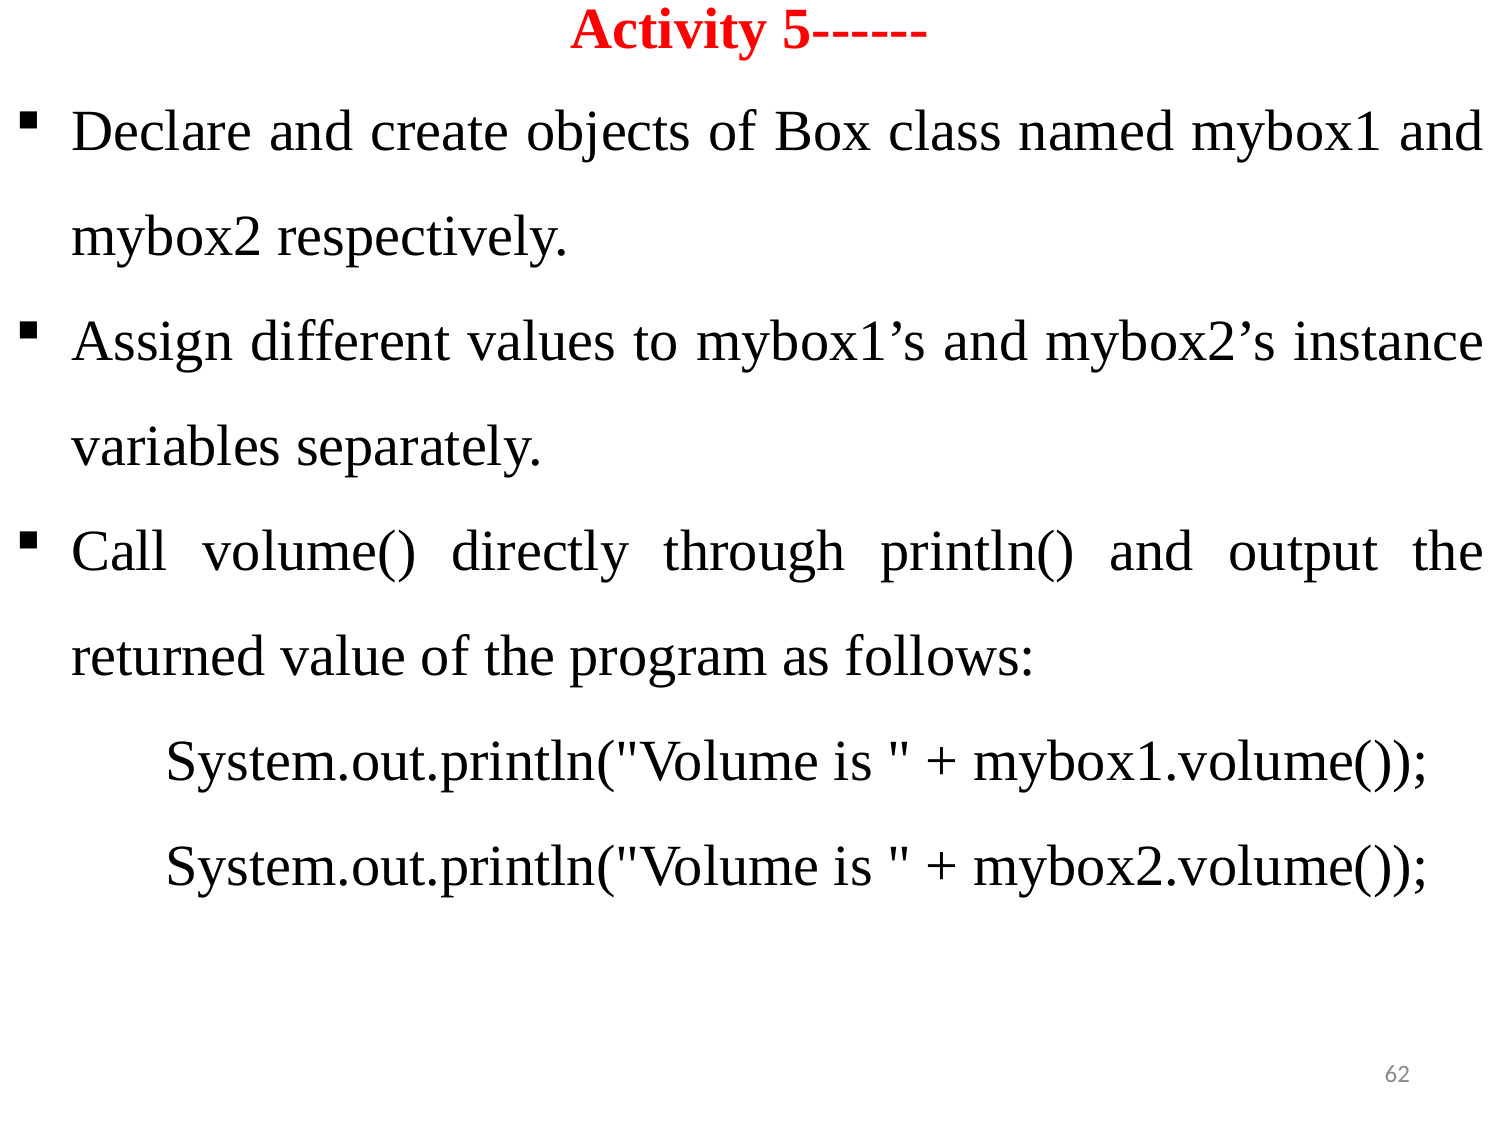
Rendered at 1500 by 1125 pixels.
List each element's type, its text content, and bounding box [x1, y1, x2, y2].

list Declare and create objects of Box class named mybox1 and mybox2 respectively. Assign different values to mybox1’s and mybox2’s instance variables separately. Call volume() directly through println() and output the returned value of the program as follows: System.out.println("Volume is " + mybox1.volume()); System.out.println("Volume is " + mybox2.volume()); [0, 50, 1500, 1125]
title Activity 5------ [75, 0, 1425, 50]
slide_number 62 [1074, 1042, 1425, 1103]
